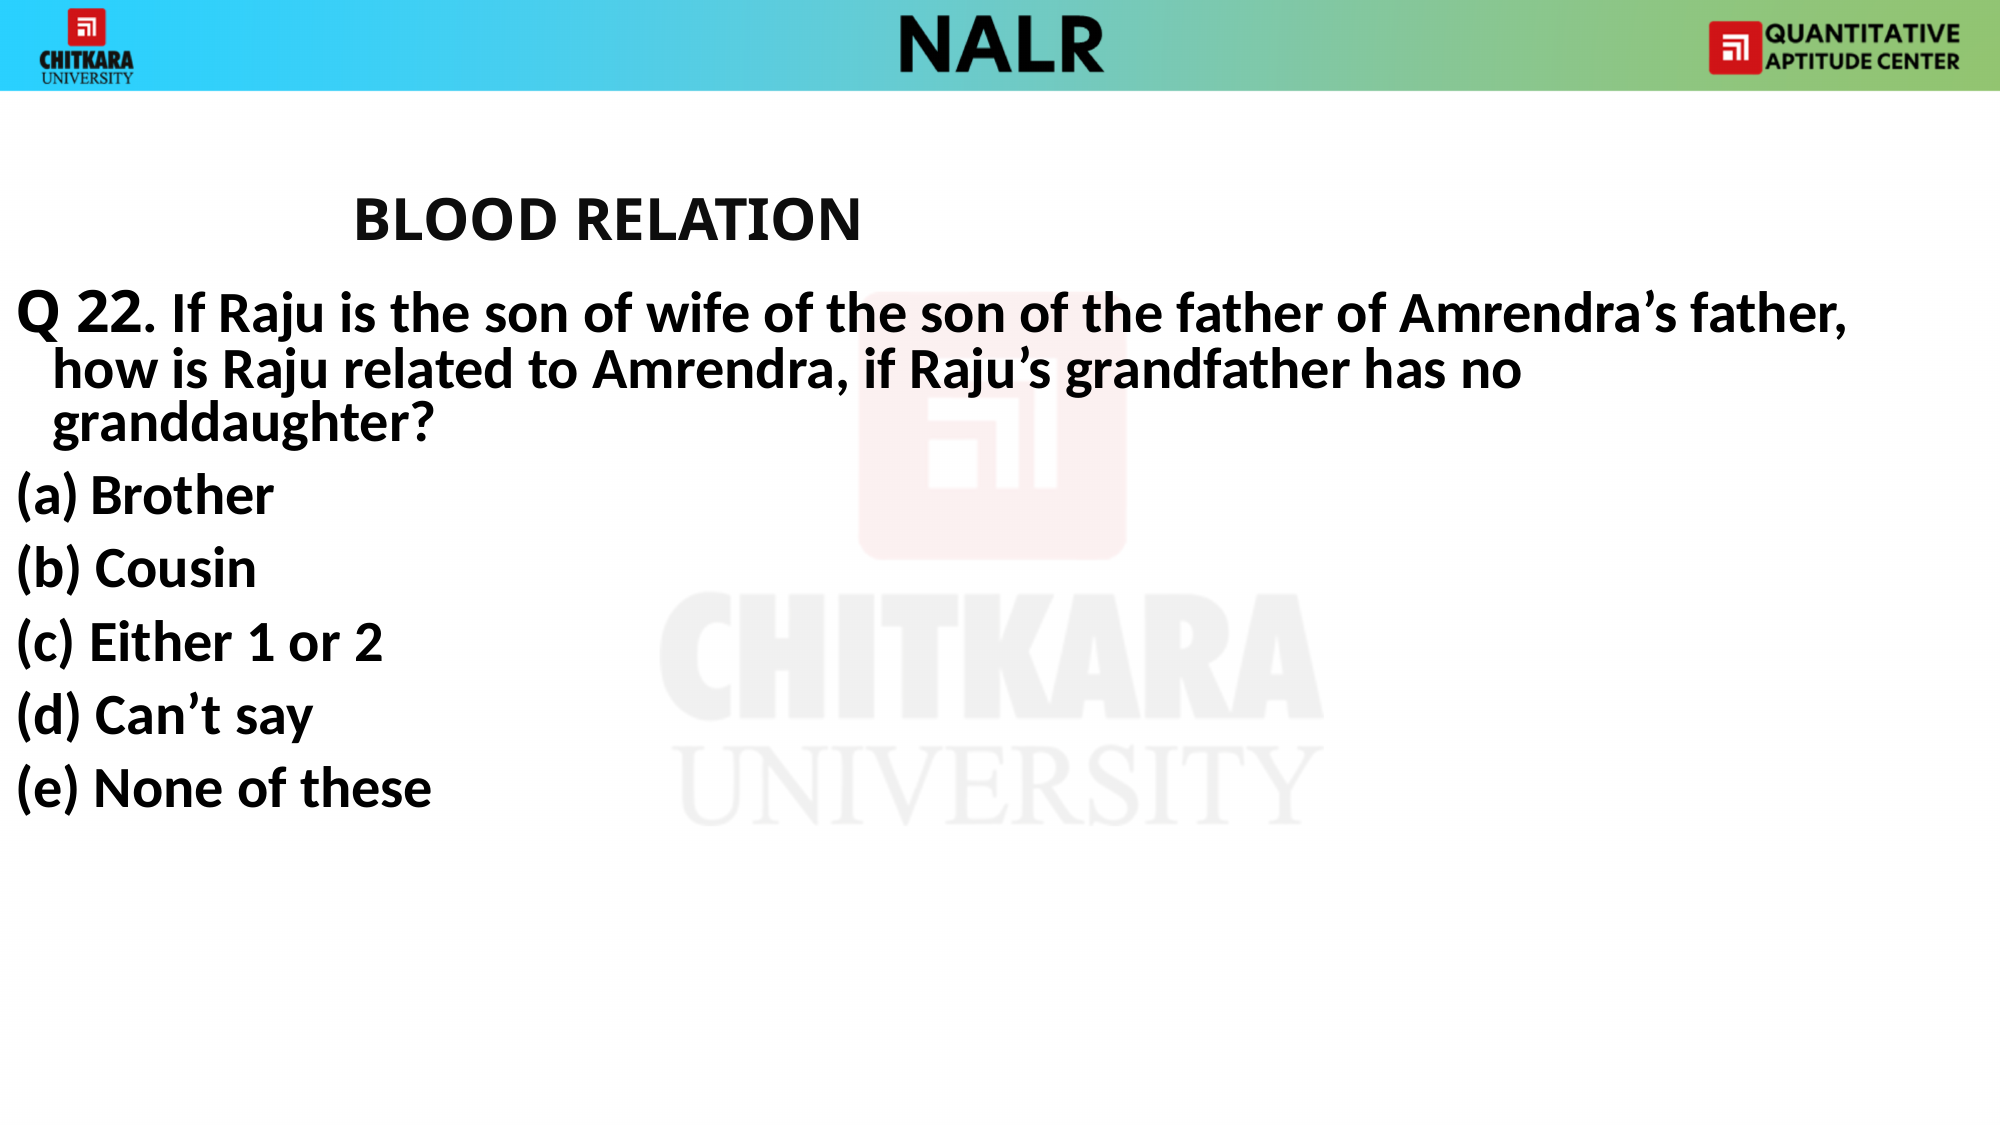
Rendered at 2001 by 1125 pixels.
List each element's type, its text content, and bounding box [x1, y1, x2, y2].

title [0, 31, 1917, 142]
picture [0, 0, 2000, 1125]
list BLOOD RELATION Q 22. If Raju is the son of wife of the son of the father of Amrendra’s father, how is Raju related to Amrendra, if Raju’s grandfather has no granddaughter? Brother (b) Cousin (c) Either 1 or 2 (d) Can’t say (e) None of these [0, 175, 1925, 1053]
